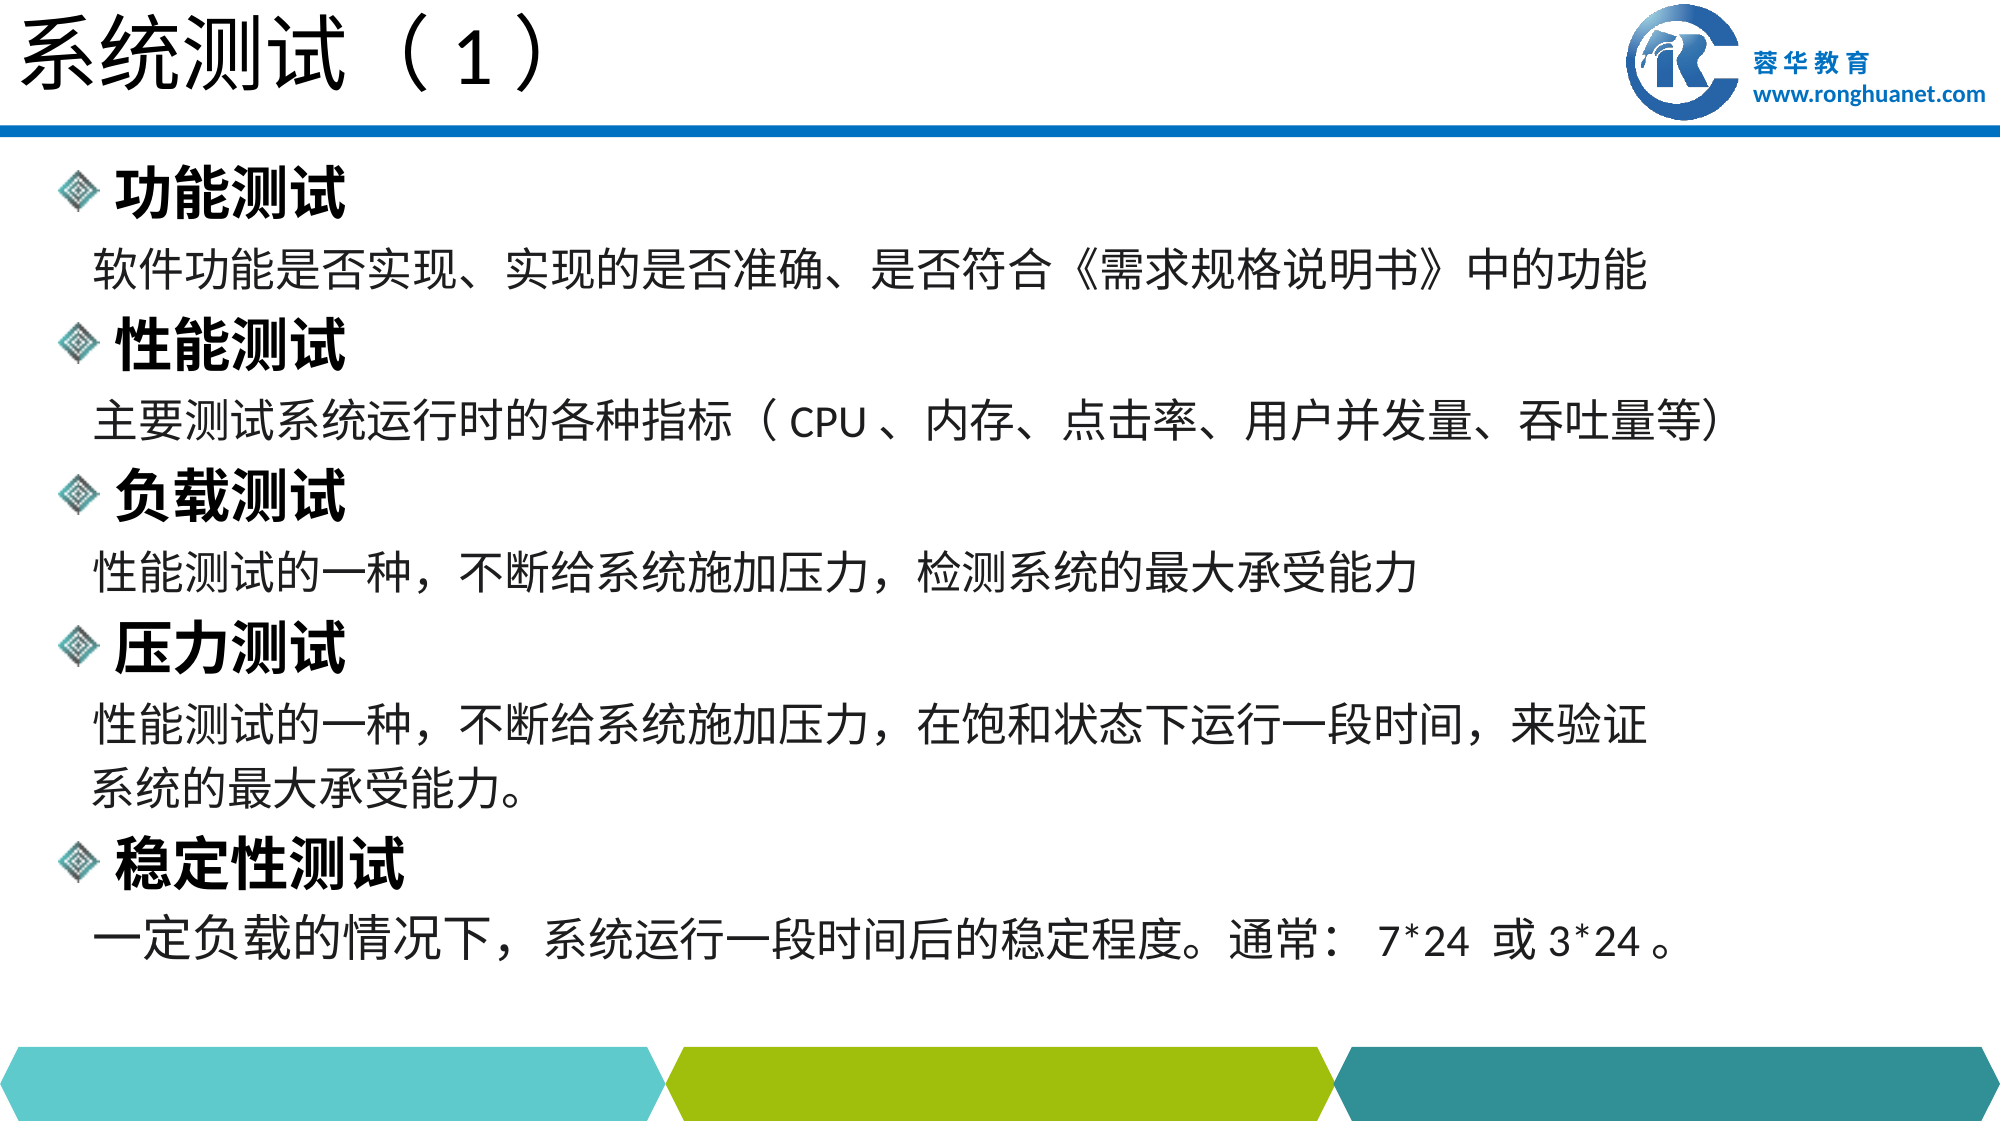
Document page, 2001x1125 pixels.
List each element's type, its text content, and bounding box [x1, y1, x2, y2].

picture [58, 474, 100, 515]
picture [58, 322, 100, 364]
picture [1626, 4, 1739, 132]
picture [58, 625, 100, 667]
title 系统测试（1） [0, 0, 1500, 105]
list 功能测试 软件功能是否实现、实现的是否准确、是否符合《需求规格说明书》中的功能 性能测试 主要测试系统运行时的各种指标（CPU、内存、点击率、用户并发量、吞吐量等） 负载测试 性能测试的一种，不断给系统施加压力，检测系统的最大承受能力 压力测试 性能测试的一种，不断给系统施加压力，在饱和状态下运行一段时间，来验证 系统的最大承受能力。 稳定性测试 一定负载的情况下，系统运行一段时间后的稳定程度。通常：7*24 或3*24。 [43, 149, 1922, 1047]
picture [58, 841, 100, 883]
picture [58, 170, 100, 212]
